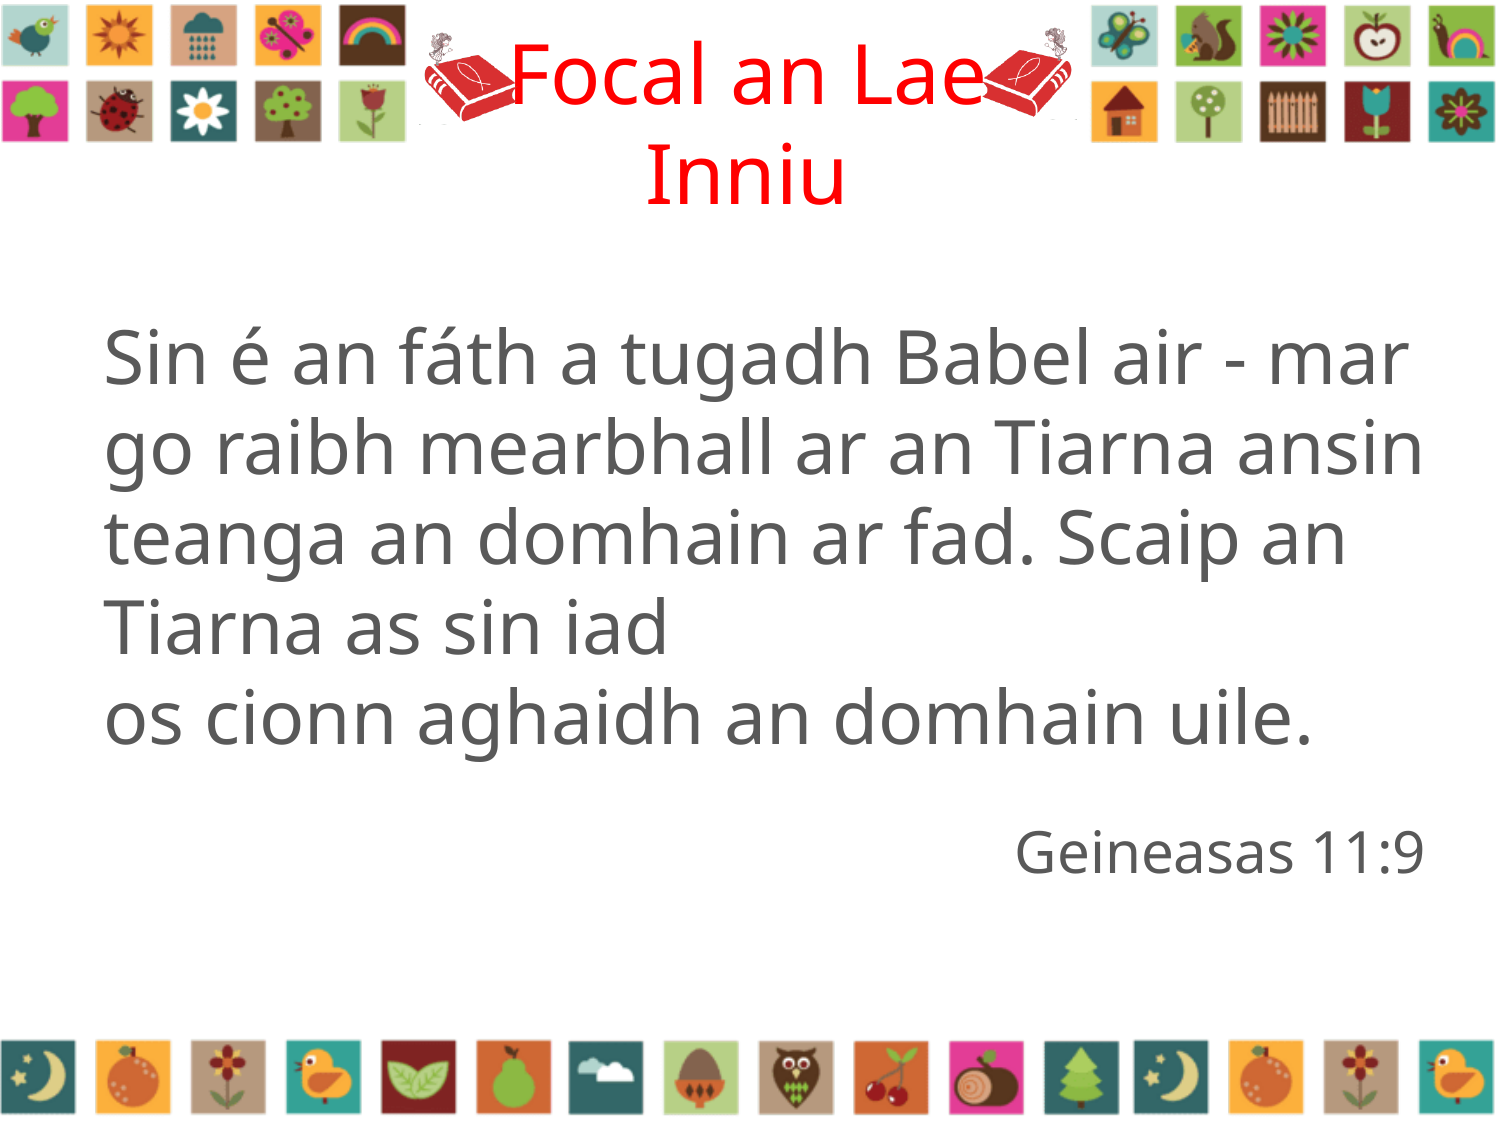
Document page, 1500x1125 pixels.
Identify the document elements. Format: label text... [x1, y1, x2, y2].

text_box Focal an Lae Inniu [414, 13, 1080, 229]
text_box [0, 1028, 1500, 1118]
text_box Geineasas 11:9 [808, 807, 1441, 893]
text_box Sin é an fáth a tugadh Babel air - mar go raibh mearbhall ar an Tiarna ansin teanga an domhain ar fad. Scaip an Tiarna as sin iad os cionn aghaidh an domhain uile. [88, 302, 1459, 768]
picture [950, 3, 1500, 150]
picture [0, 3, 550, 150]
